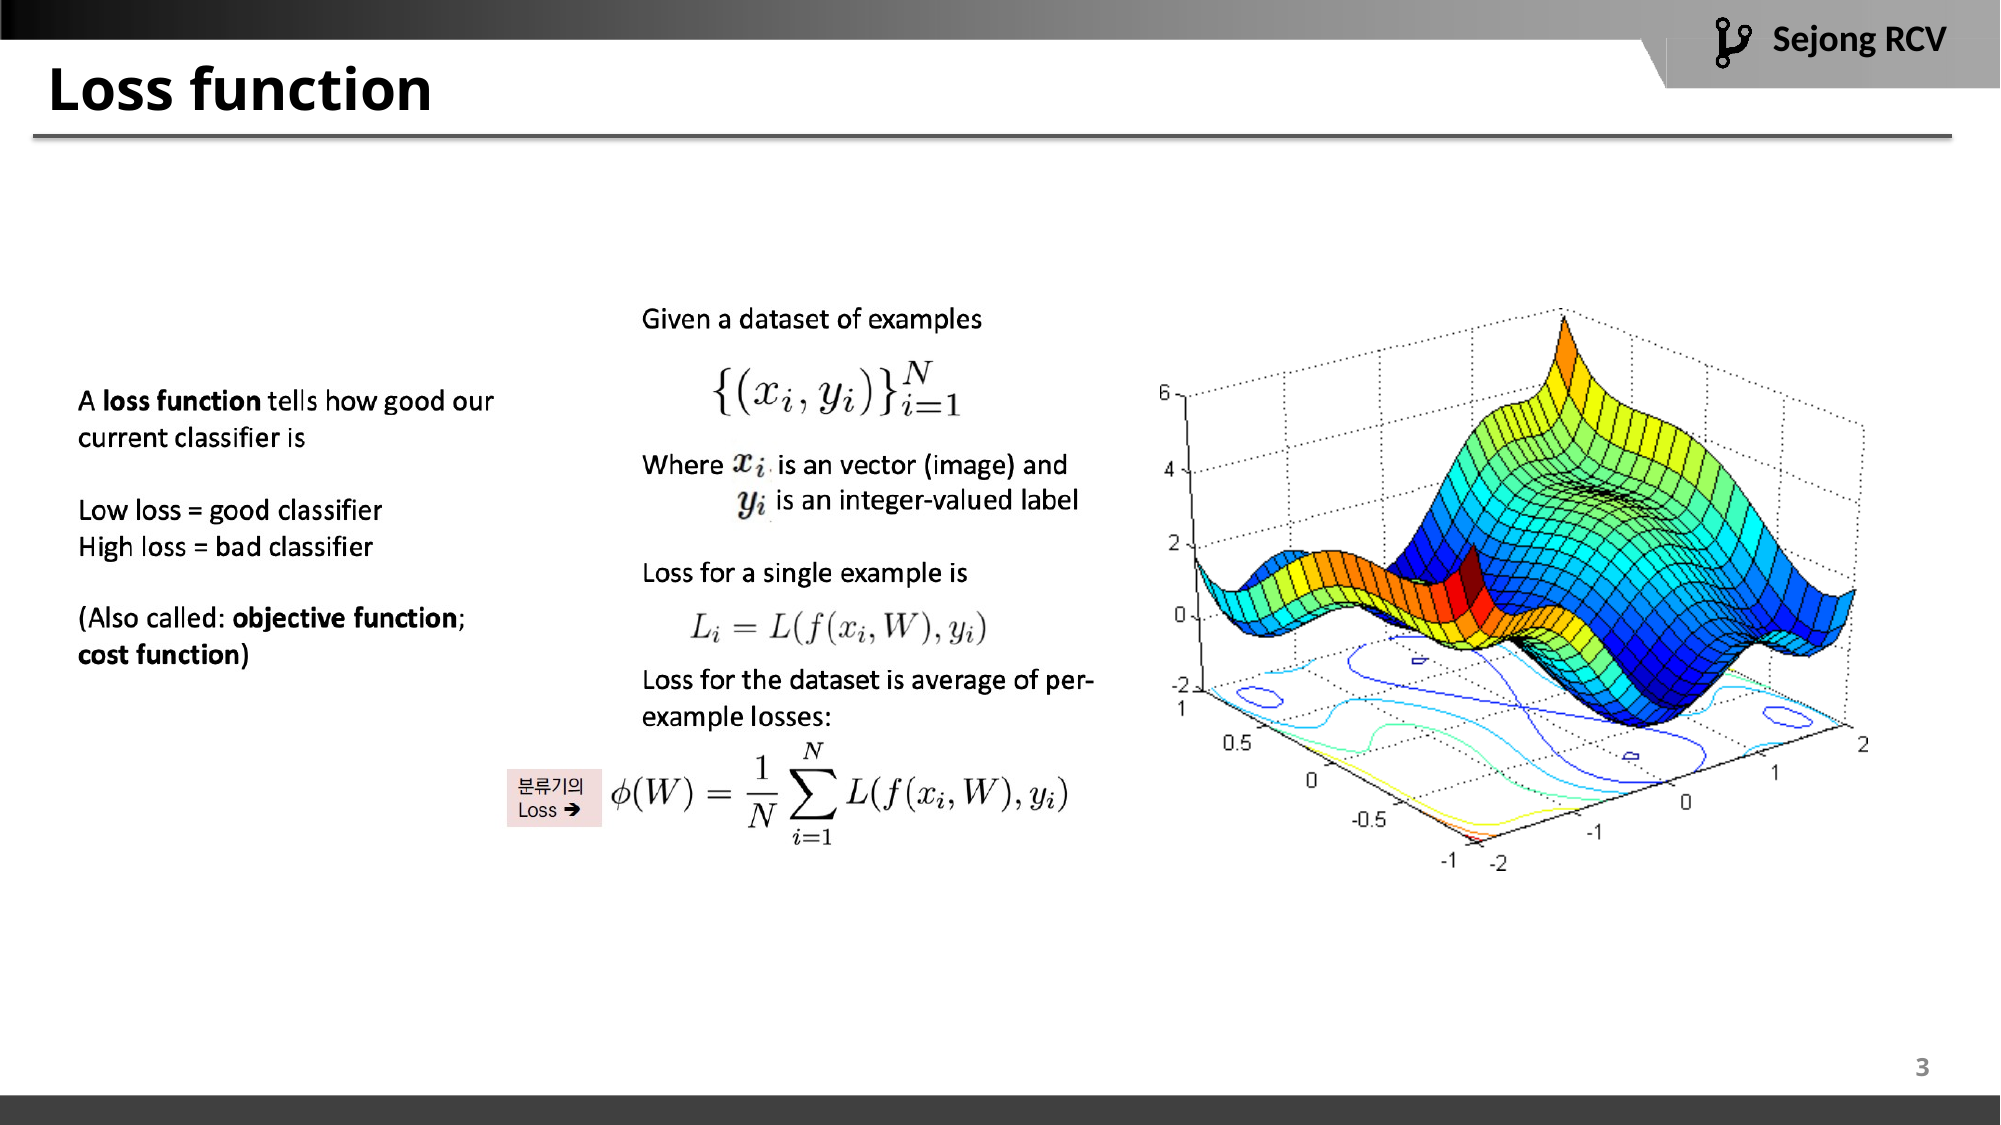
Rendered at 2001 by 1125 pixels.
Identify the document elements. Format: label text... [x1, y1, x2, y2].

slide_number 3 [1909, 1049, 1954, 1125]
picture [439, 131, 1957, 146]
text_box Sejong RCV [1770, 11, 1951, 59]
picture [0, 0, 2000, 89]
picture [78, 307, 1094, 846]
picture [27, 131, 45, 146]
picture [1160, 308, 1868, 872]
title Loss function [45, 49, 439, 240]
